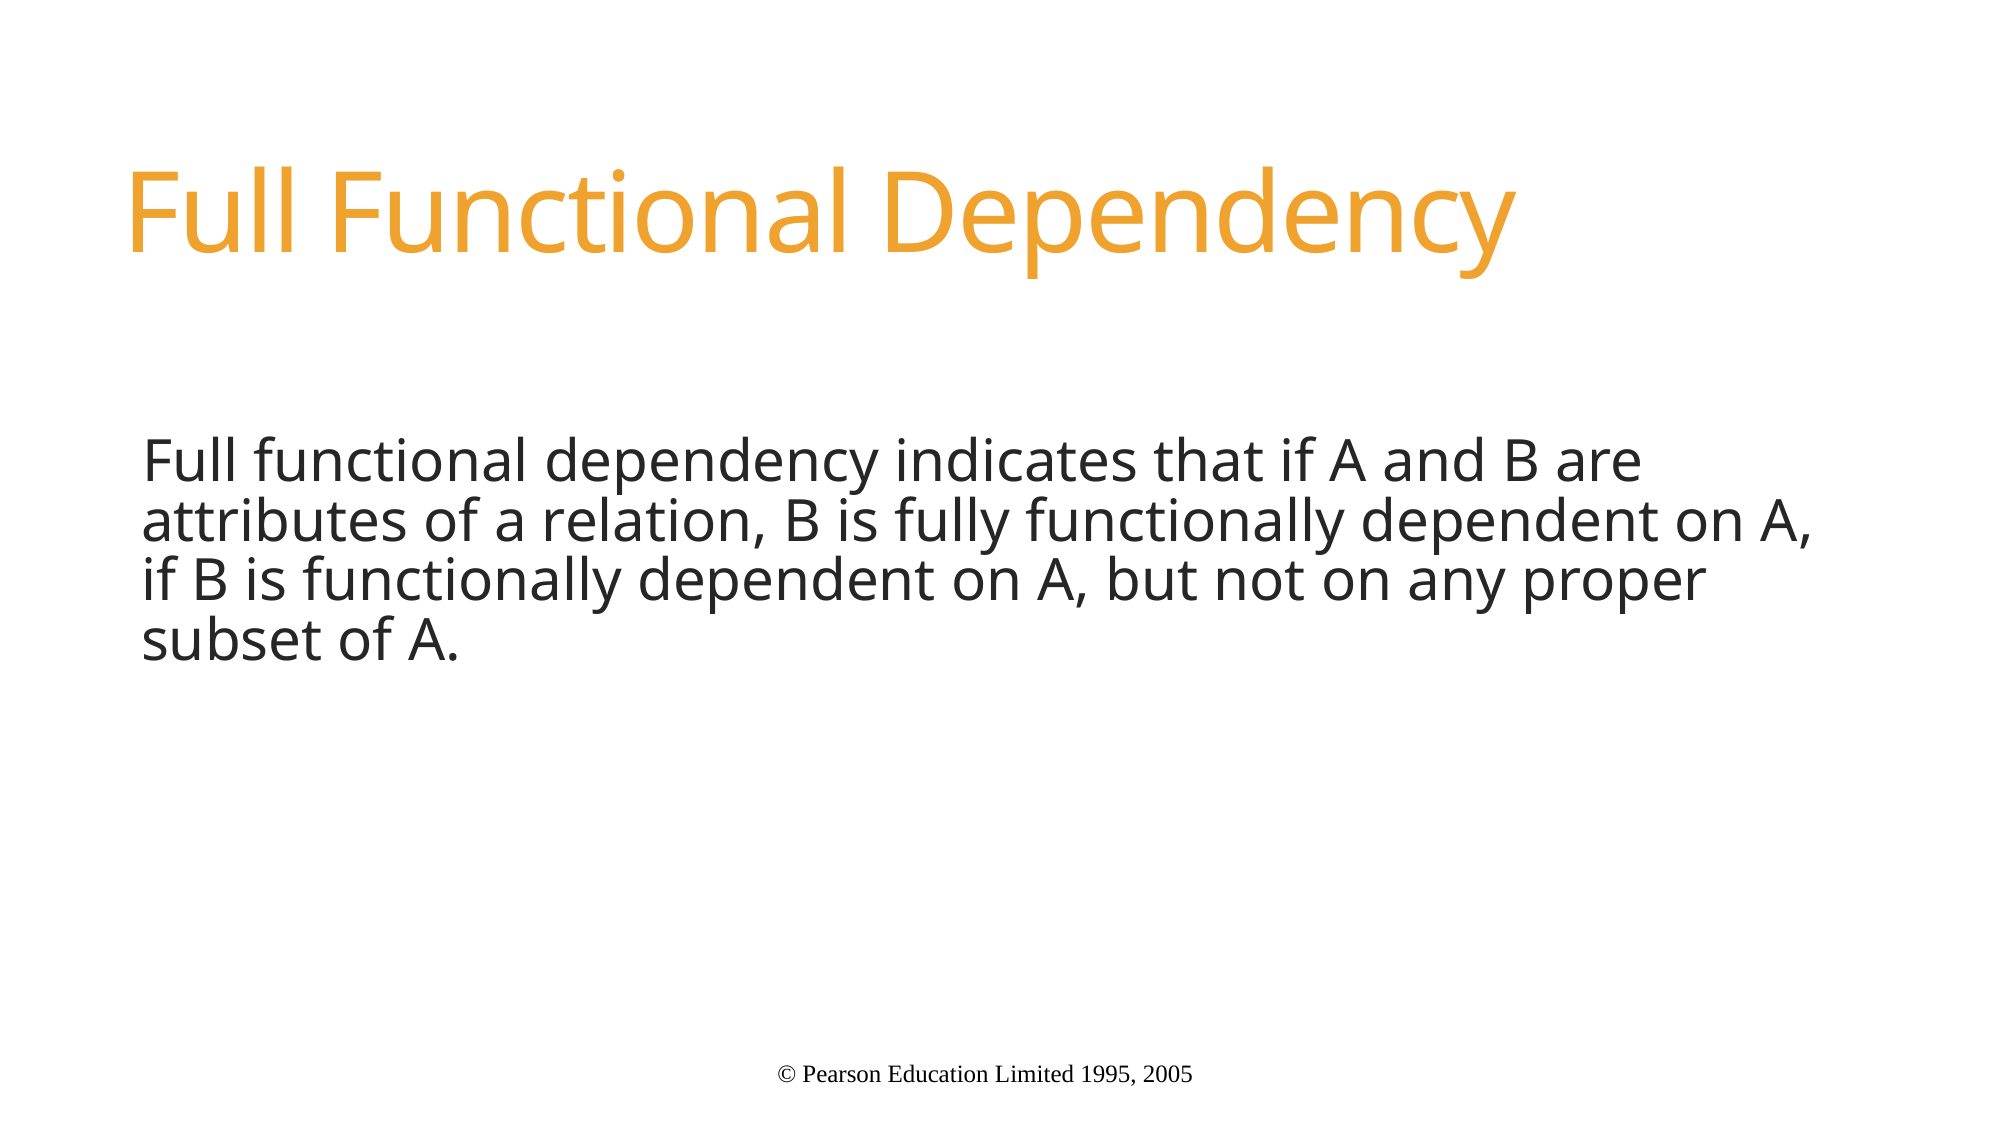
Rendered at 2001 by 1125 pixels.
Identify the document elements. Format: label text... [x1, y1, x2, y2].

list Full functional dependency indicates that if A and B are attributes of a relation, B is fully functionally dependent on A, if B is functionally dependent on A, but not on any proper subset of A. [111, 329, 1876, 948]
text_box © Pearson Education Limited 1995, 2005 [762, 1050, 1288, 1095]
title Full Functional Dependency [107, 81, 1875, 354]
